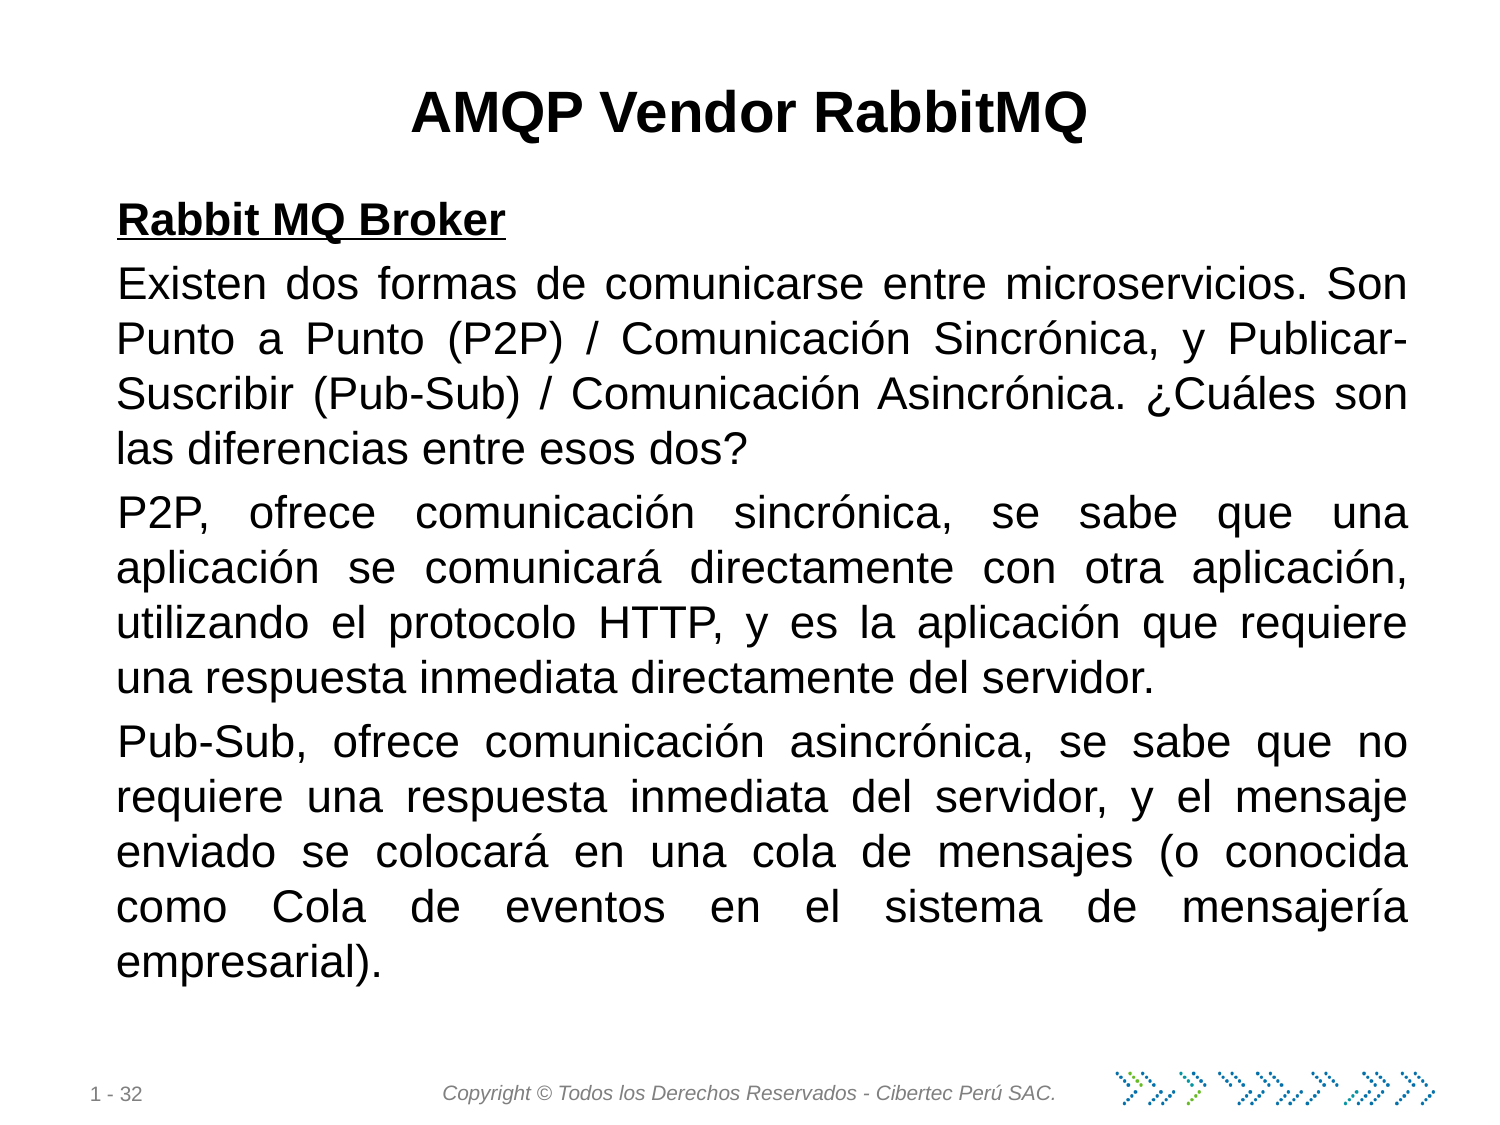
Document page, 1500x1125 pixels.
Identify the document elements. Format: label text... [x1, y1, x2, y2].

title AMQP Vendor RabbitMQ [99, 72, 1399, 216]
picture [1107, 1071, 1445, 1108]
list Rabbit MQ Broker Existen dos formas de comunicarse entre microservicios. Son Punto a Punto (P2P) / Comunicación Sincrónica, y Publicar-Suscribir (Pub-Sub) / Comunicación Asincrónica. ¿Cuáles son las diferencias entre esos dos? P2P, ofrece comunicación sincrónica, se sabe que una aplicación se comunicará directamente con otra aplicación, utilizando el protocolo HTTP, y es la aplicación que requiere una respuesta inmediata directamente del servidor. Pub-Sub, ofrece comunicación asincrónica, se sabe que no requiere una respuesta inmediata del servidor, y el mensaje enviado se colocará en una cola de mensajes (o conocida como Cola de eventos en el sistema de mensajería empresarial). [112, 187, 1412, 1003]
